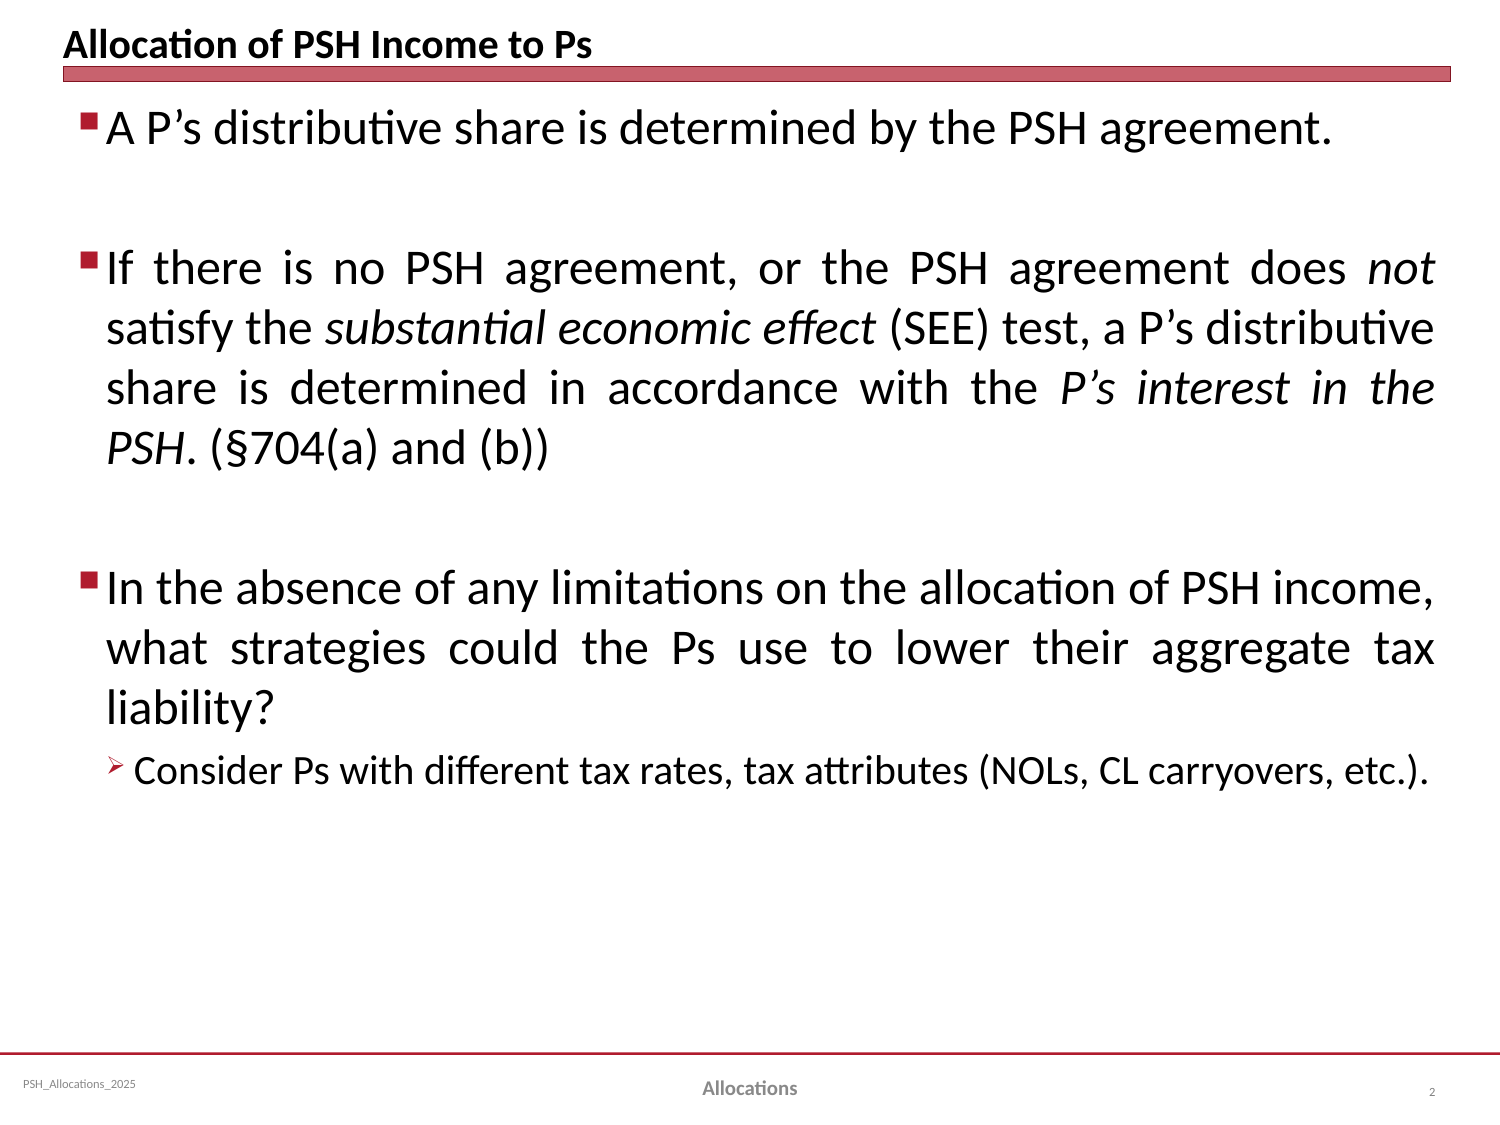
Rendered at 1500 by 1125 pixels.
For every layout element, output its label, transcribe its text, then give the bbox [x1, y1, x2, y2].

title Allocation of PSH Income to Ps [62, 6, 1451, 67]
list A P’s distributive share is determined by the PSH agreement. If there is no PSH agreement, or the PSH agreement does not satisfy the substantial economic effect (SEE) test, a P’s distributive share is determined in accordance with the P’s interest in the PSH. (§704(a) and (b)) In the absence of any limitations on the allocation of PSH income, what strategies could the Ps use to lower their aggregate tax liability? Consider Ps with different tax rates, tax attributes (NOLs, CL carryovers, etc.). [63, 87, 1451, 1041]
footer Allocations [512, 1056, 988, 1117]
slide_number 2 [1375, 1061, 1451, 1122]
